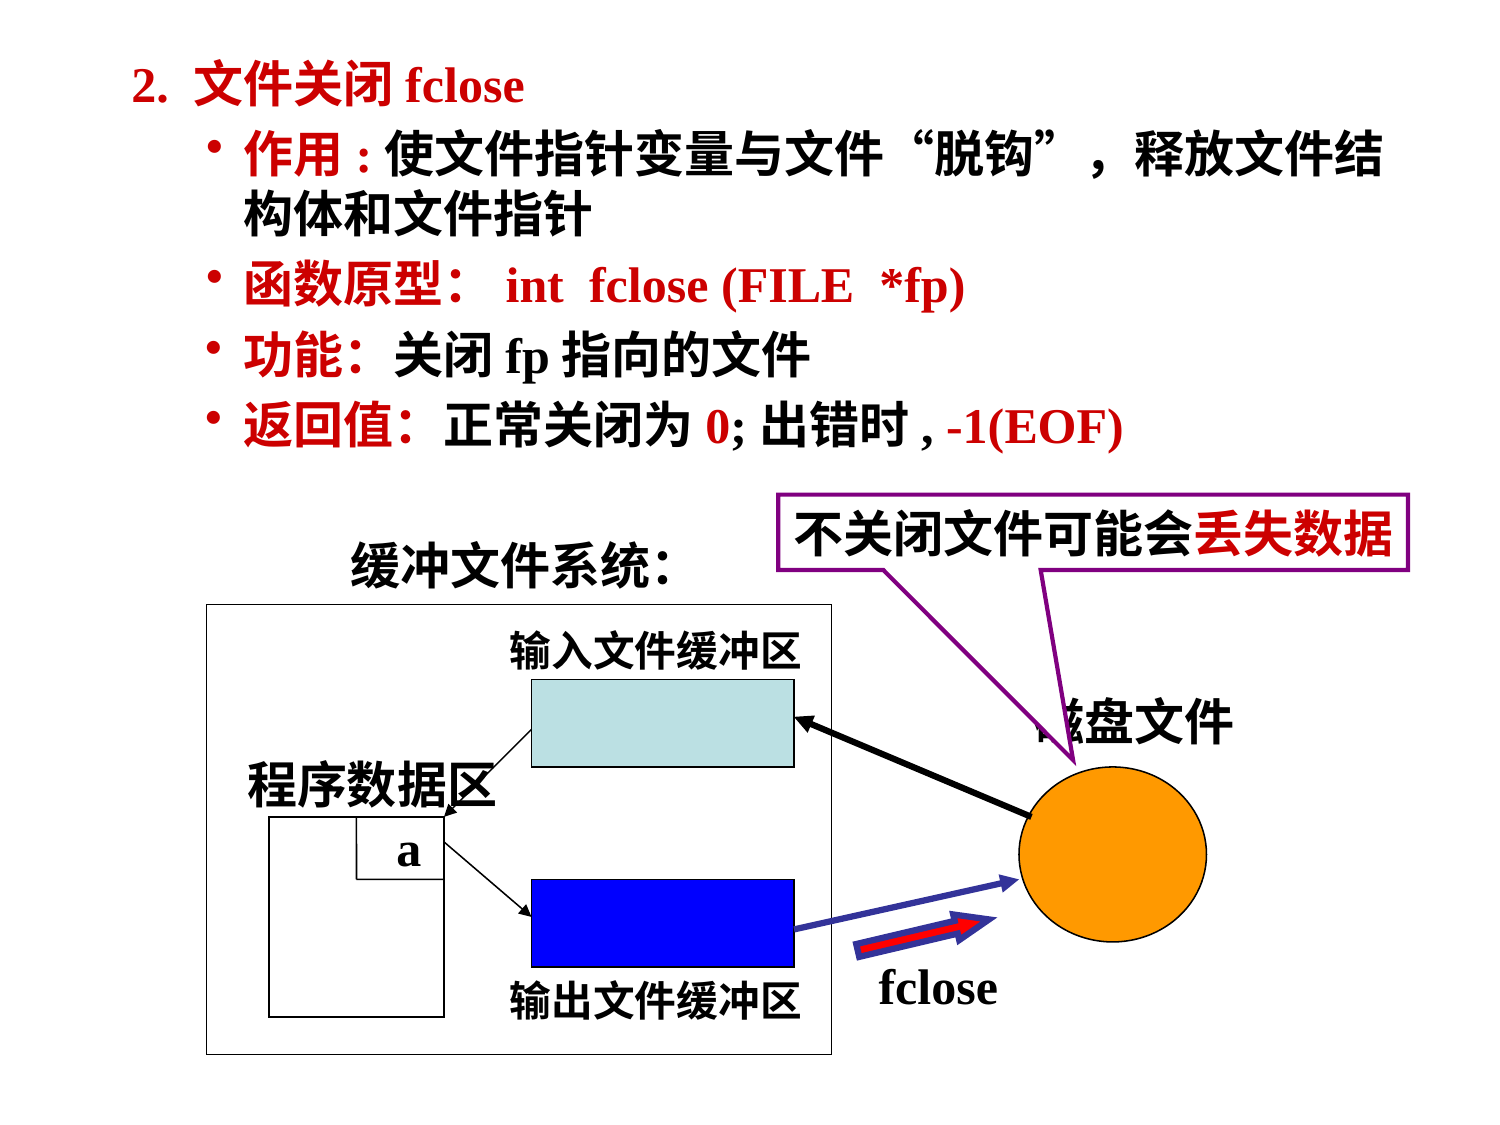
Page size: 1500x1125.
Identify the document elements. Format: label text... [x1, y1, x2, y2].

text_box 功能：关闭fp指向的文件 返回值：正常关闭为0;出错时, -1(EOF) [41, 316, 1432, 480]
text_box 不关闭文件可能会丢失数据 [778, 494, 1409, 570]
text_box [206, 526, 1251, 1055]
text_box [855, 921, 1014, 1023]
list 2. 文件关闭fclose 作用:使文件指针变量与文件“脱钩”，释放文件结构体和文件指针 函数原型：int fclose (FILE *fp) [41, 44, 1432, 316]
